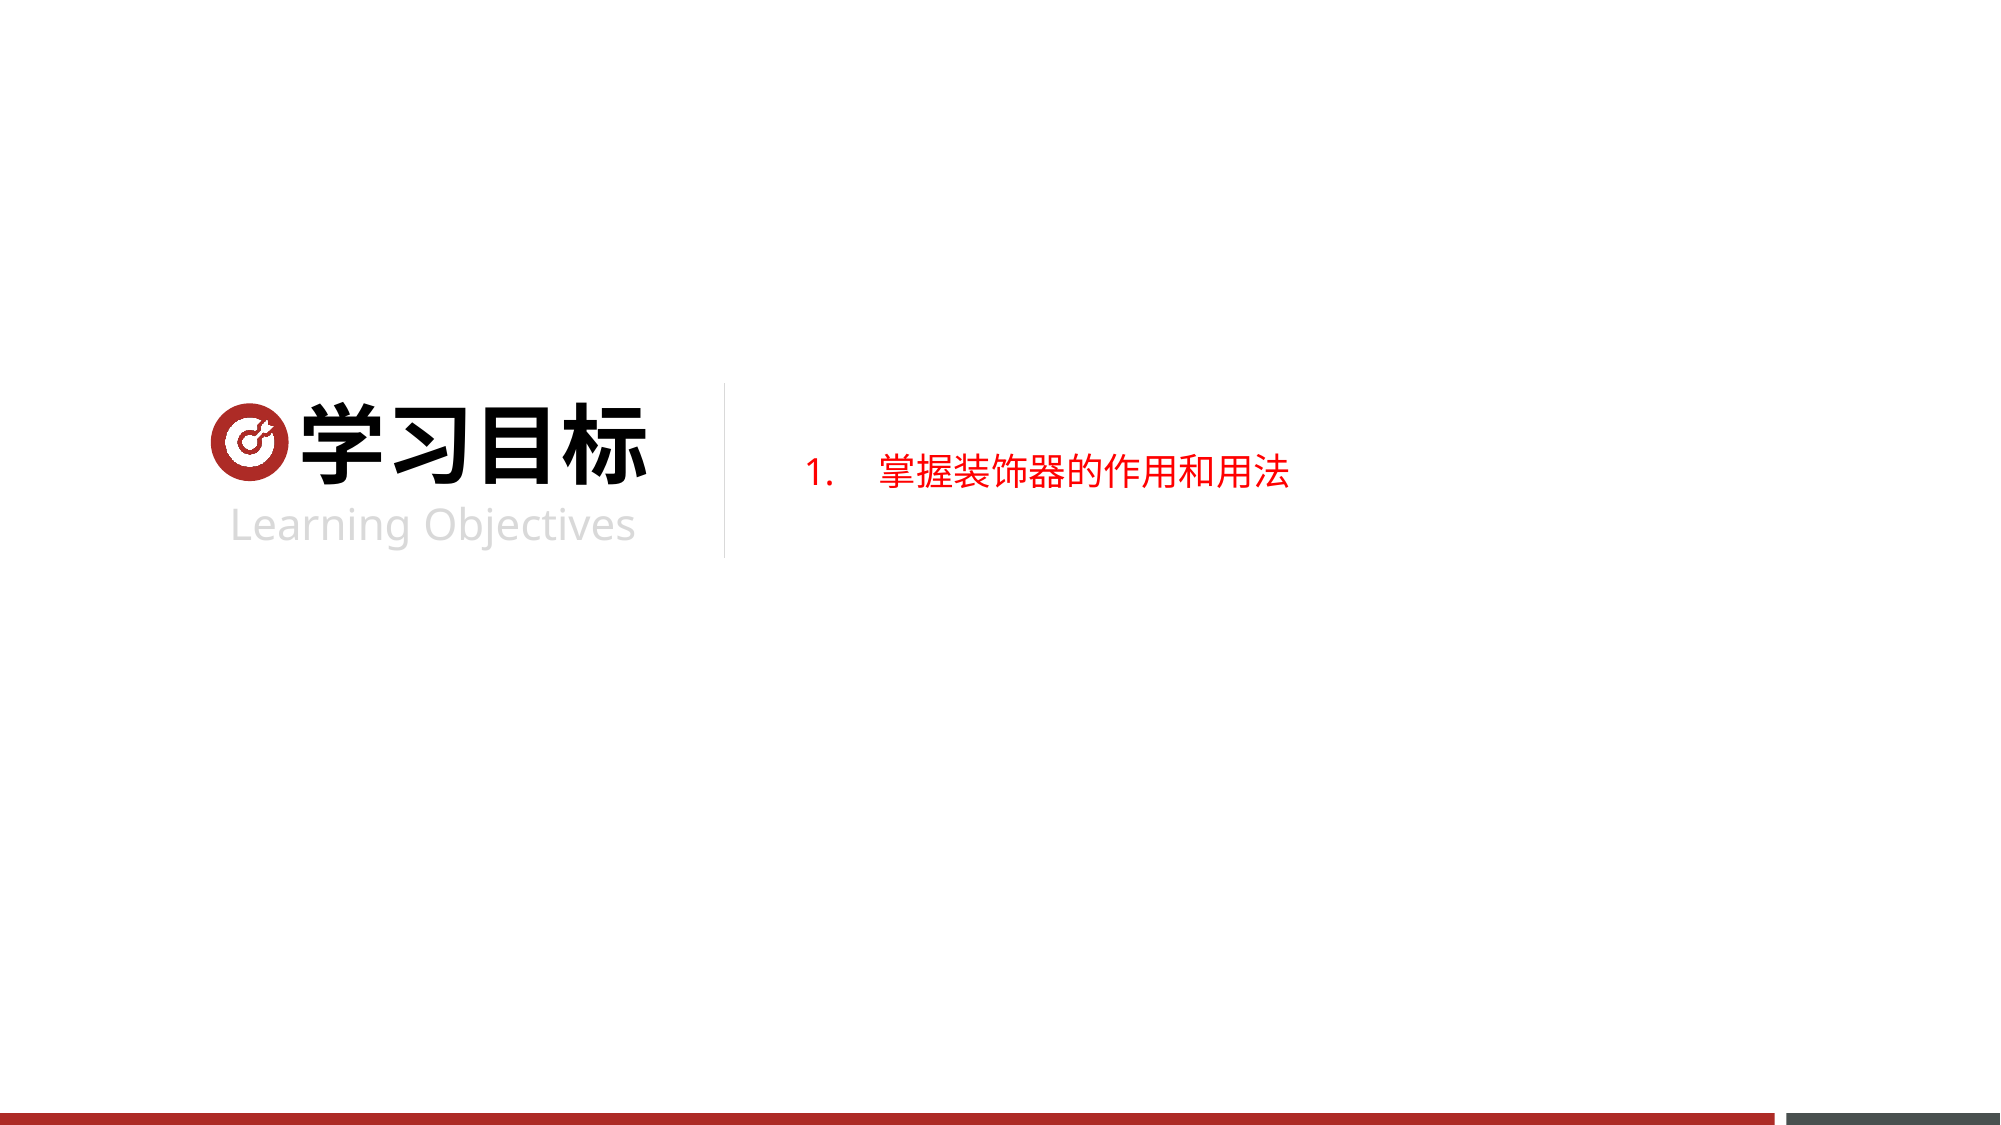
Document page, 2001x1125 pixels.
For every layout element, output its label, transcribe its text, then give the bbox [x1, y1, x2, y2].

list 掌握装饰器的作用和用法 [789, 235, 1823, 661]
picture [216, 408, 283, 476]
